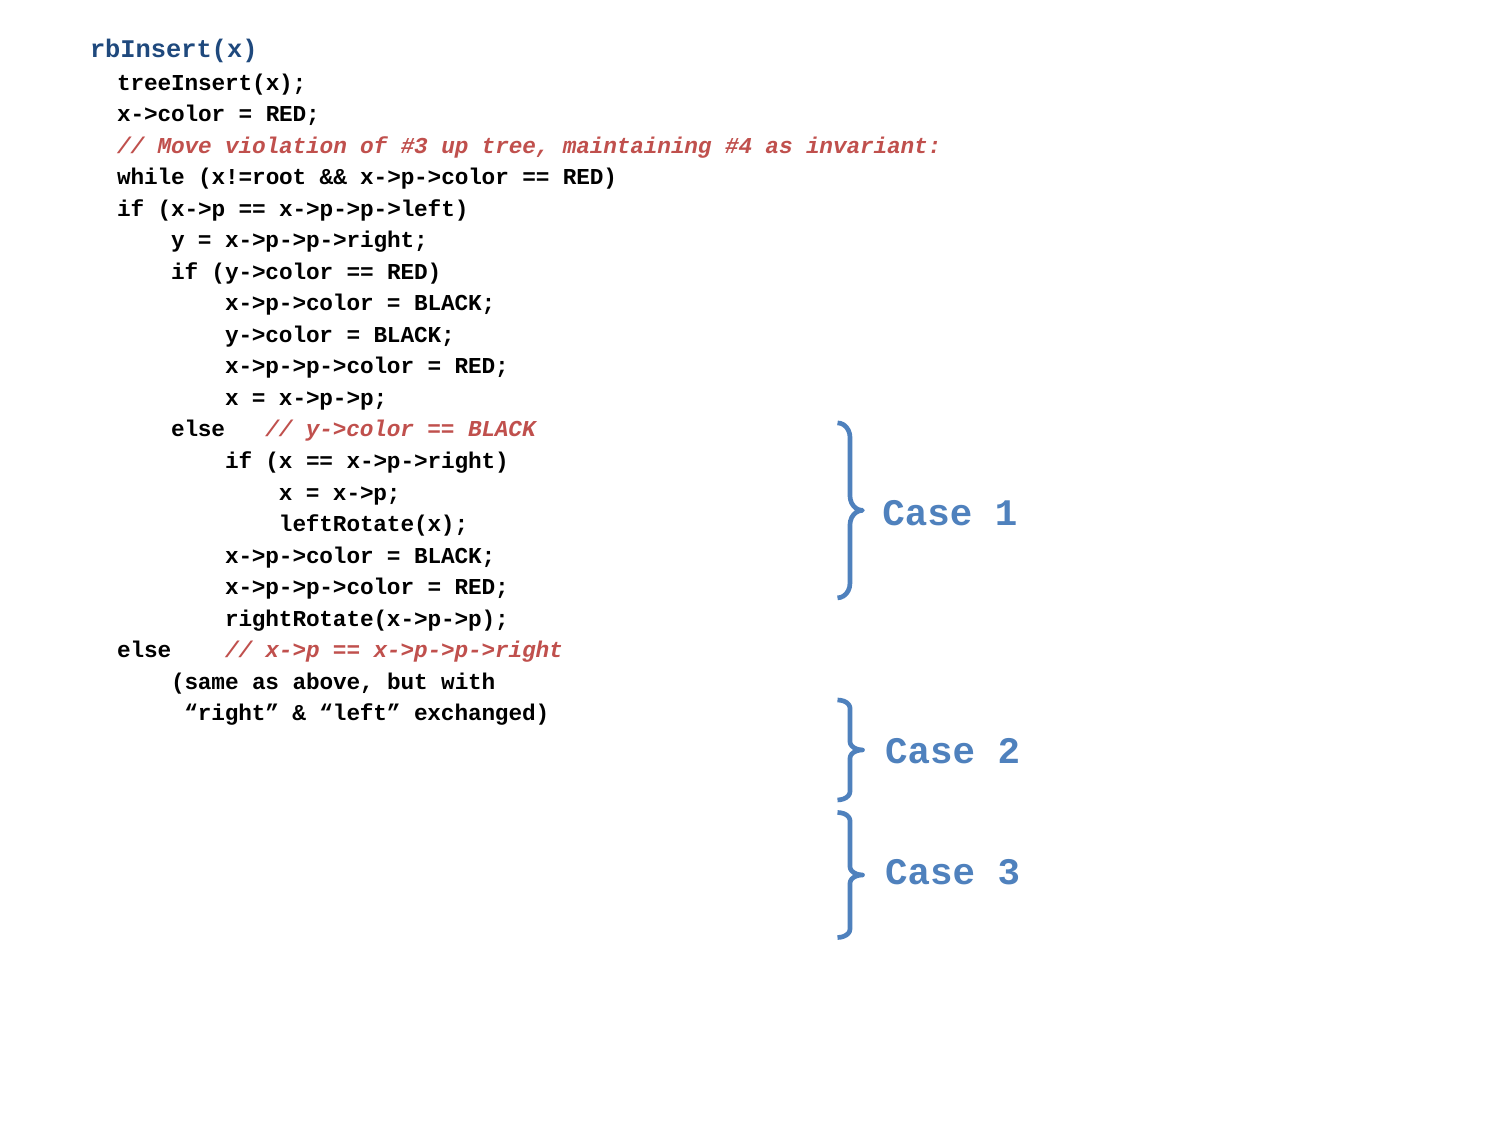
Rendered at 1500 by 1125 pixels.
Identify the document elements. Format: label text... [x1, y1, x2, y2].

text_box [837, 422, 1041, 599]
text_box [837, 812, 1043, 938]
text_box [837, 699, 1043, 801]
list rbInsert(x) treeInsert(x); x->color = RED; // Move violation of #3 up tree, maintaining #4 as invariant: while (x!=root && x->p->color == RED) if (x->p == x->p->p->left) y = x->p->p->right; if (y->color == RED) x->p->color = BLACK; y->color = BLACK; x->p->p->color = RED; x = x->p->p; else // y->color == BLACK if (x == x->p->right) x = x->p; leftRotate(x); x->p->color = BLACK; x->p->p->color = RED; rightRotate(x->p->p); else // x->p == x->p->p->right (same as above, but with “right” & “left” exchanged) [75, 24, 1500, 738]
